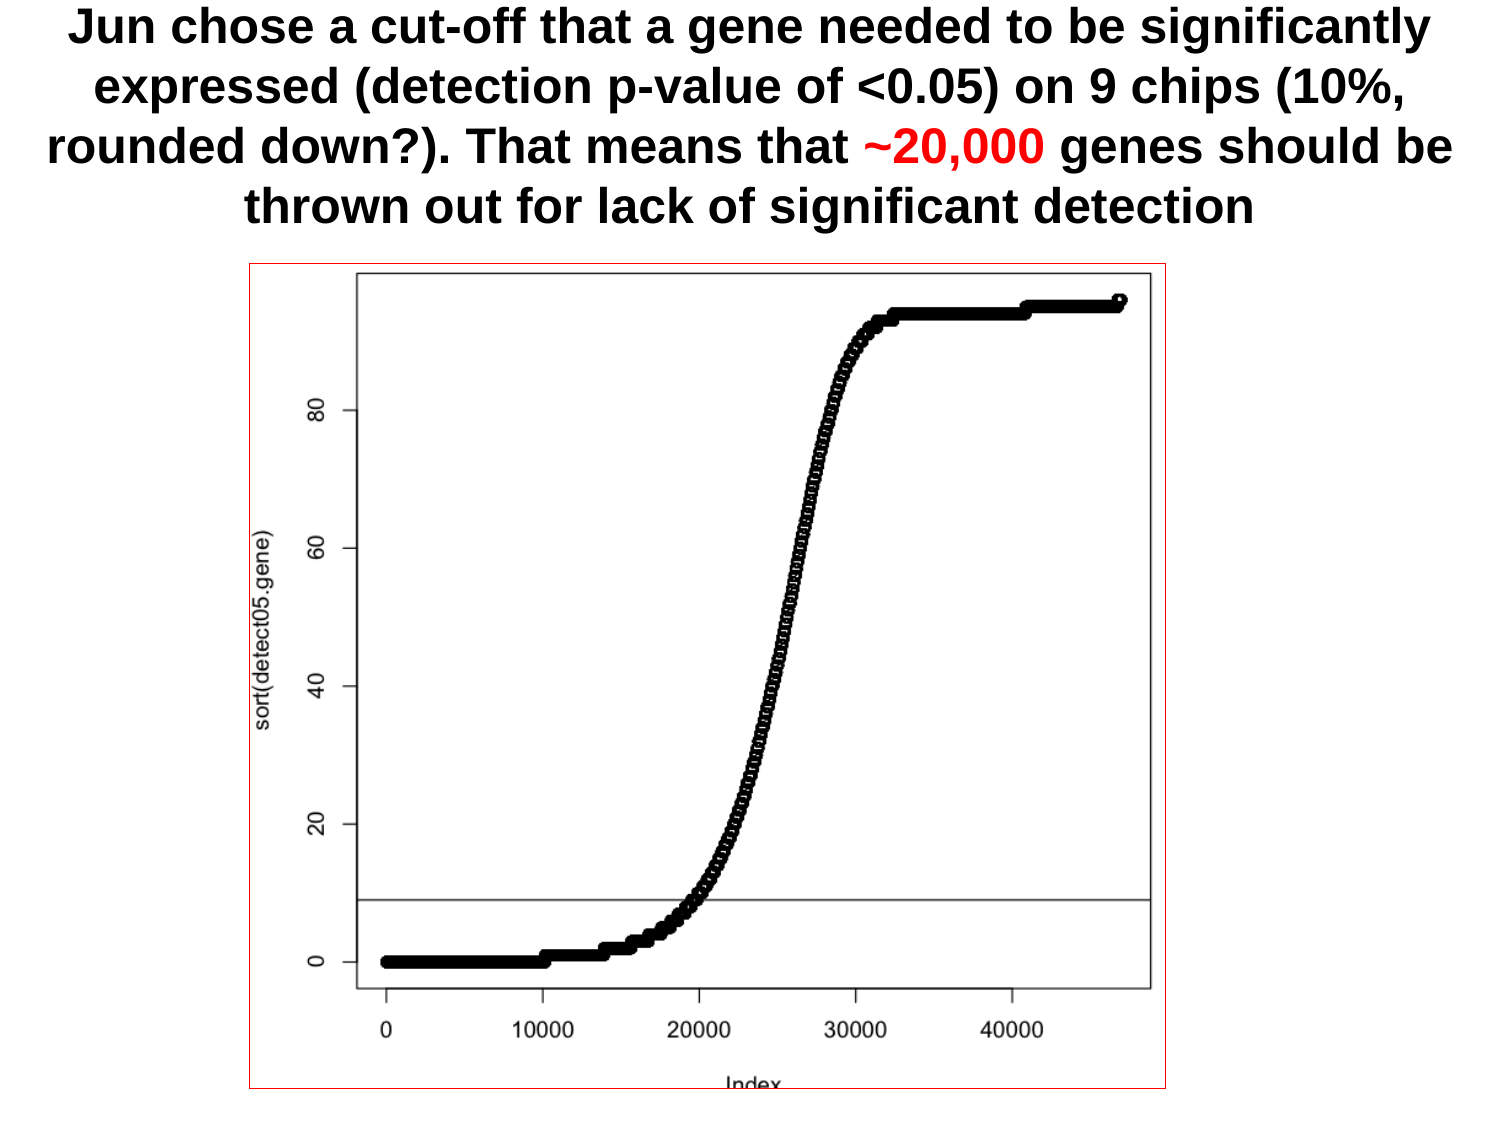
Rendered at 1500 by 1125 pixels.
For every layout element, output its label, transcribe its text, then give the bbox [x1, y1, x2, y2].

title Jun chose a cut-off that a gene needed to be significantly expressed (detection p-value of <0.05) on 9 chips (10%, rounded down?). That means that ~20,000 genes should be thrown out for lack of significant detection [0, 51, 1500, 237]
picture [249, 263, 1166, 1089]
